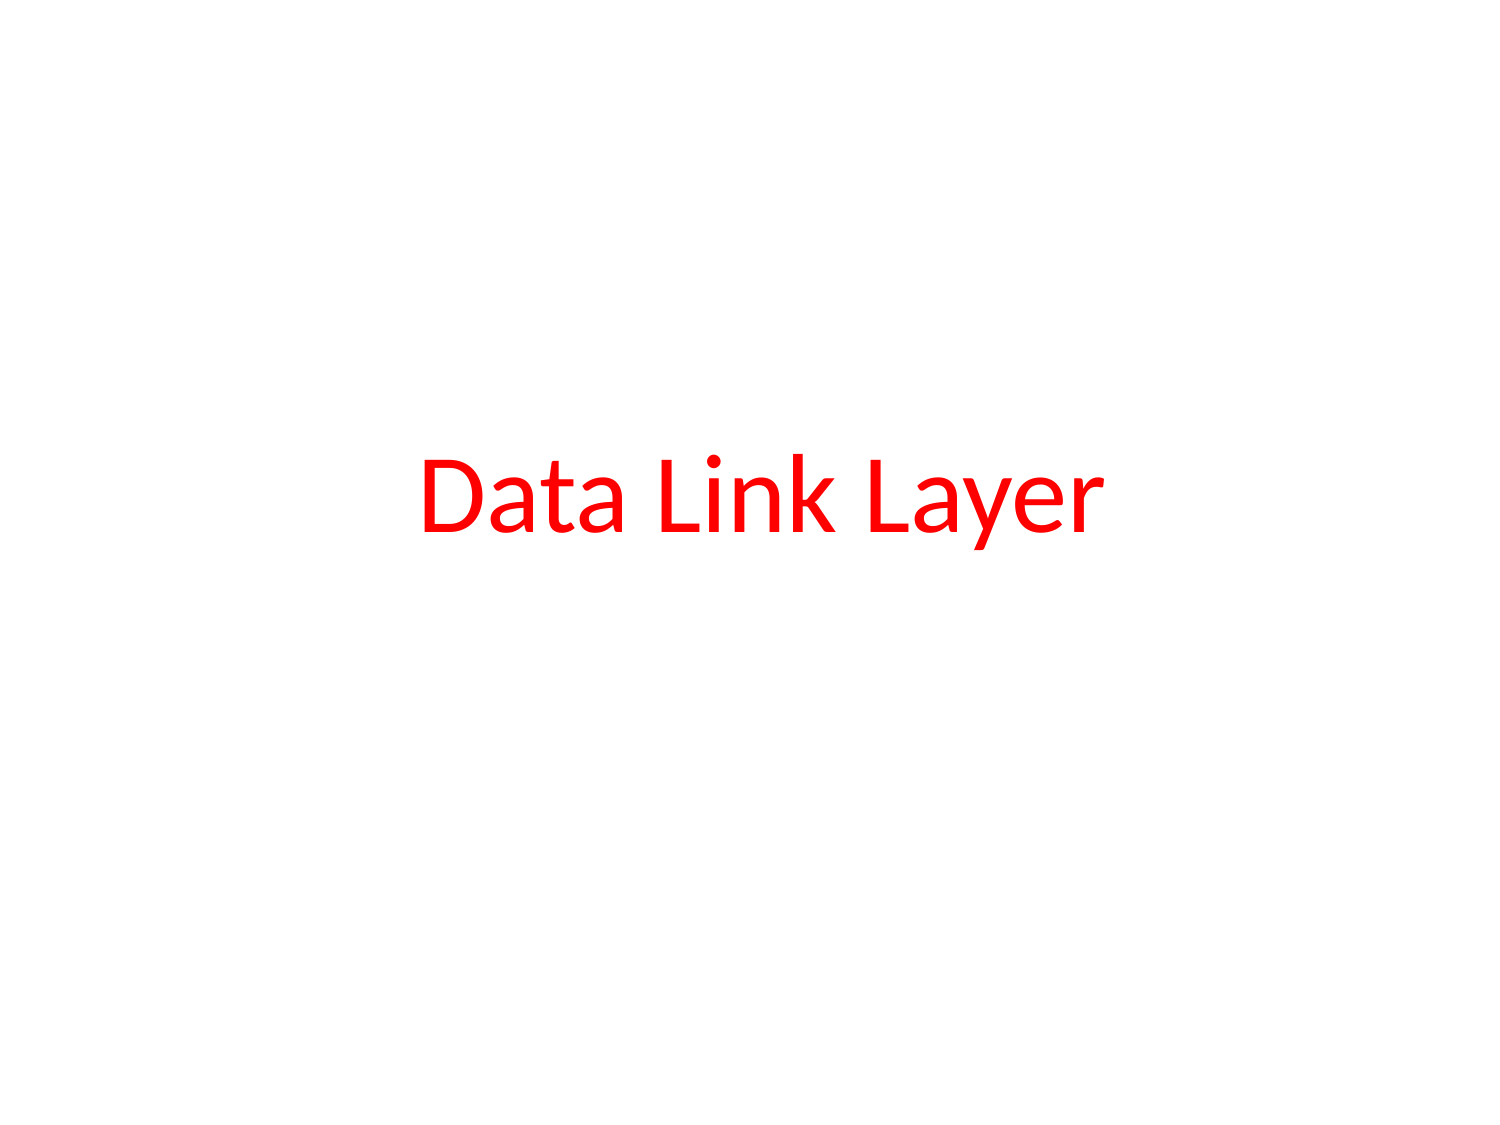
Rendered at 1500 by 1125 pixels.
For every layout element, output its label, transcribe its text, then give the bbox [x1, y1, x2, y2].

text_box Data Link Layer [275, 412, 1275, 563]
